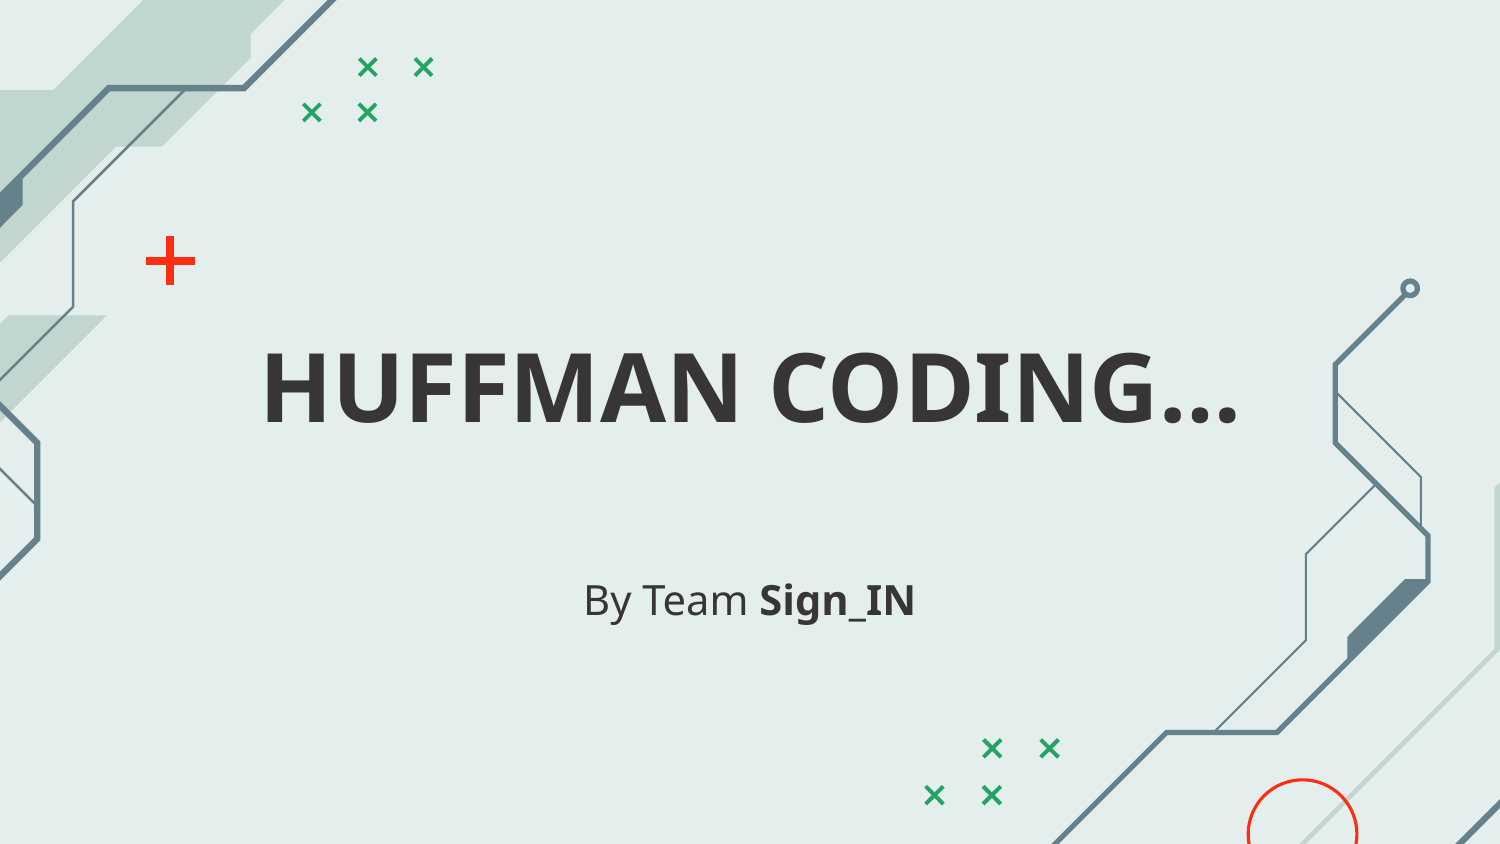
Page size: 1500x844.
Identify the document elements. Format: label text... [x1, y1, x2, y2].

subtitle By Team Sign_IN [212, 560, 1288, 637]
title HUFFMAN CODING… [212, 207, 1288, 560]
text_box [145, 236, 196, 286]
